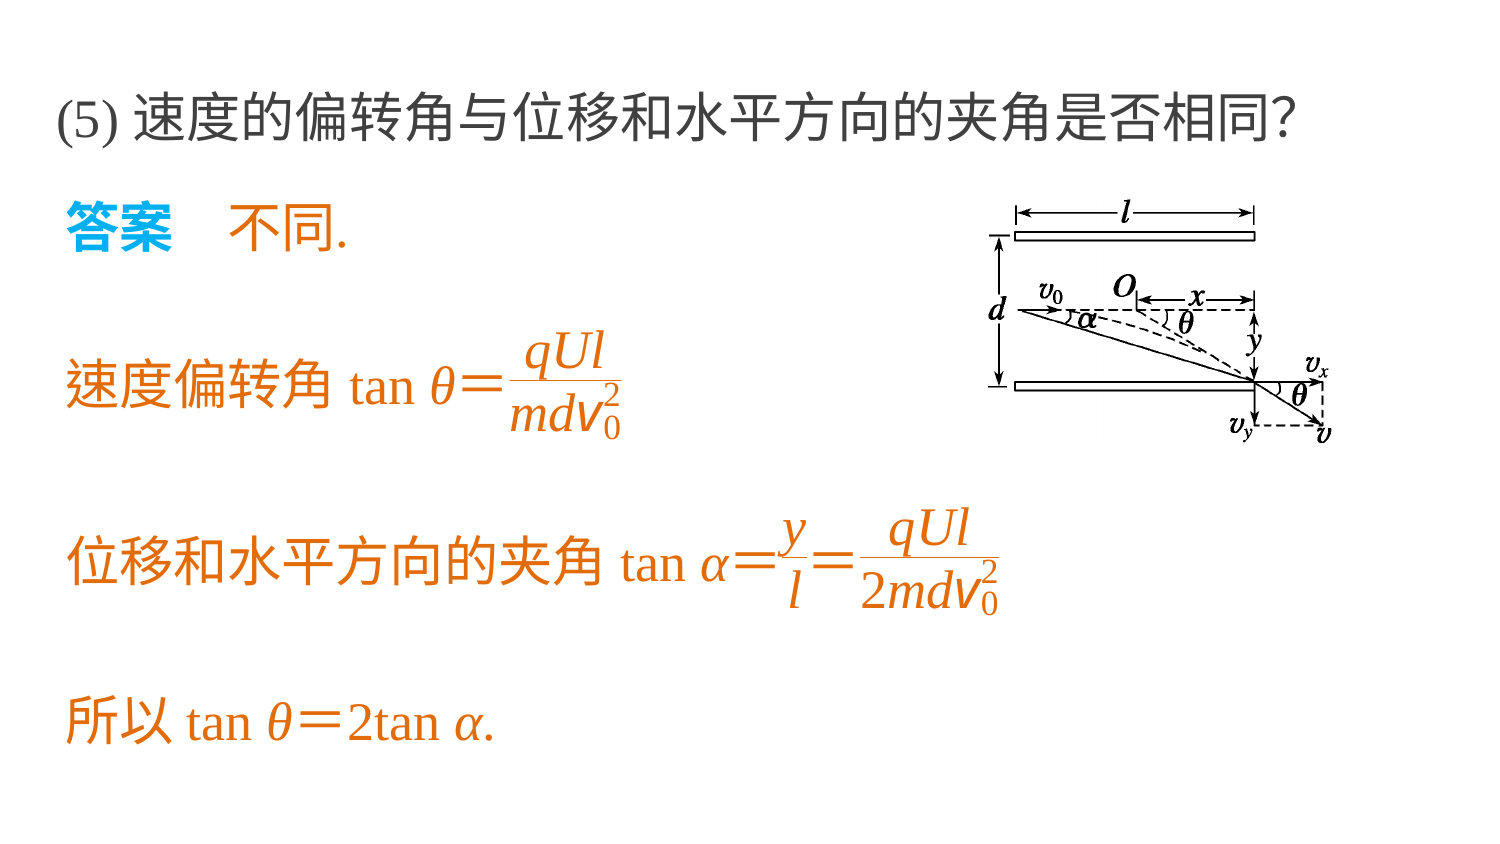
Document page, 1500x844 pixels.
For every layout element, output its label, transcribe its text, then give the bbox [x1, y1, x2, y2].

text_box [64, 179, 1065, 844]
text_box (5)速度的偏转角与位移和水平方向的夹角是否相同？ [41, 43, 1412, 156]
picture [985, 197, 1332, 444]
